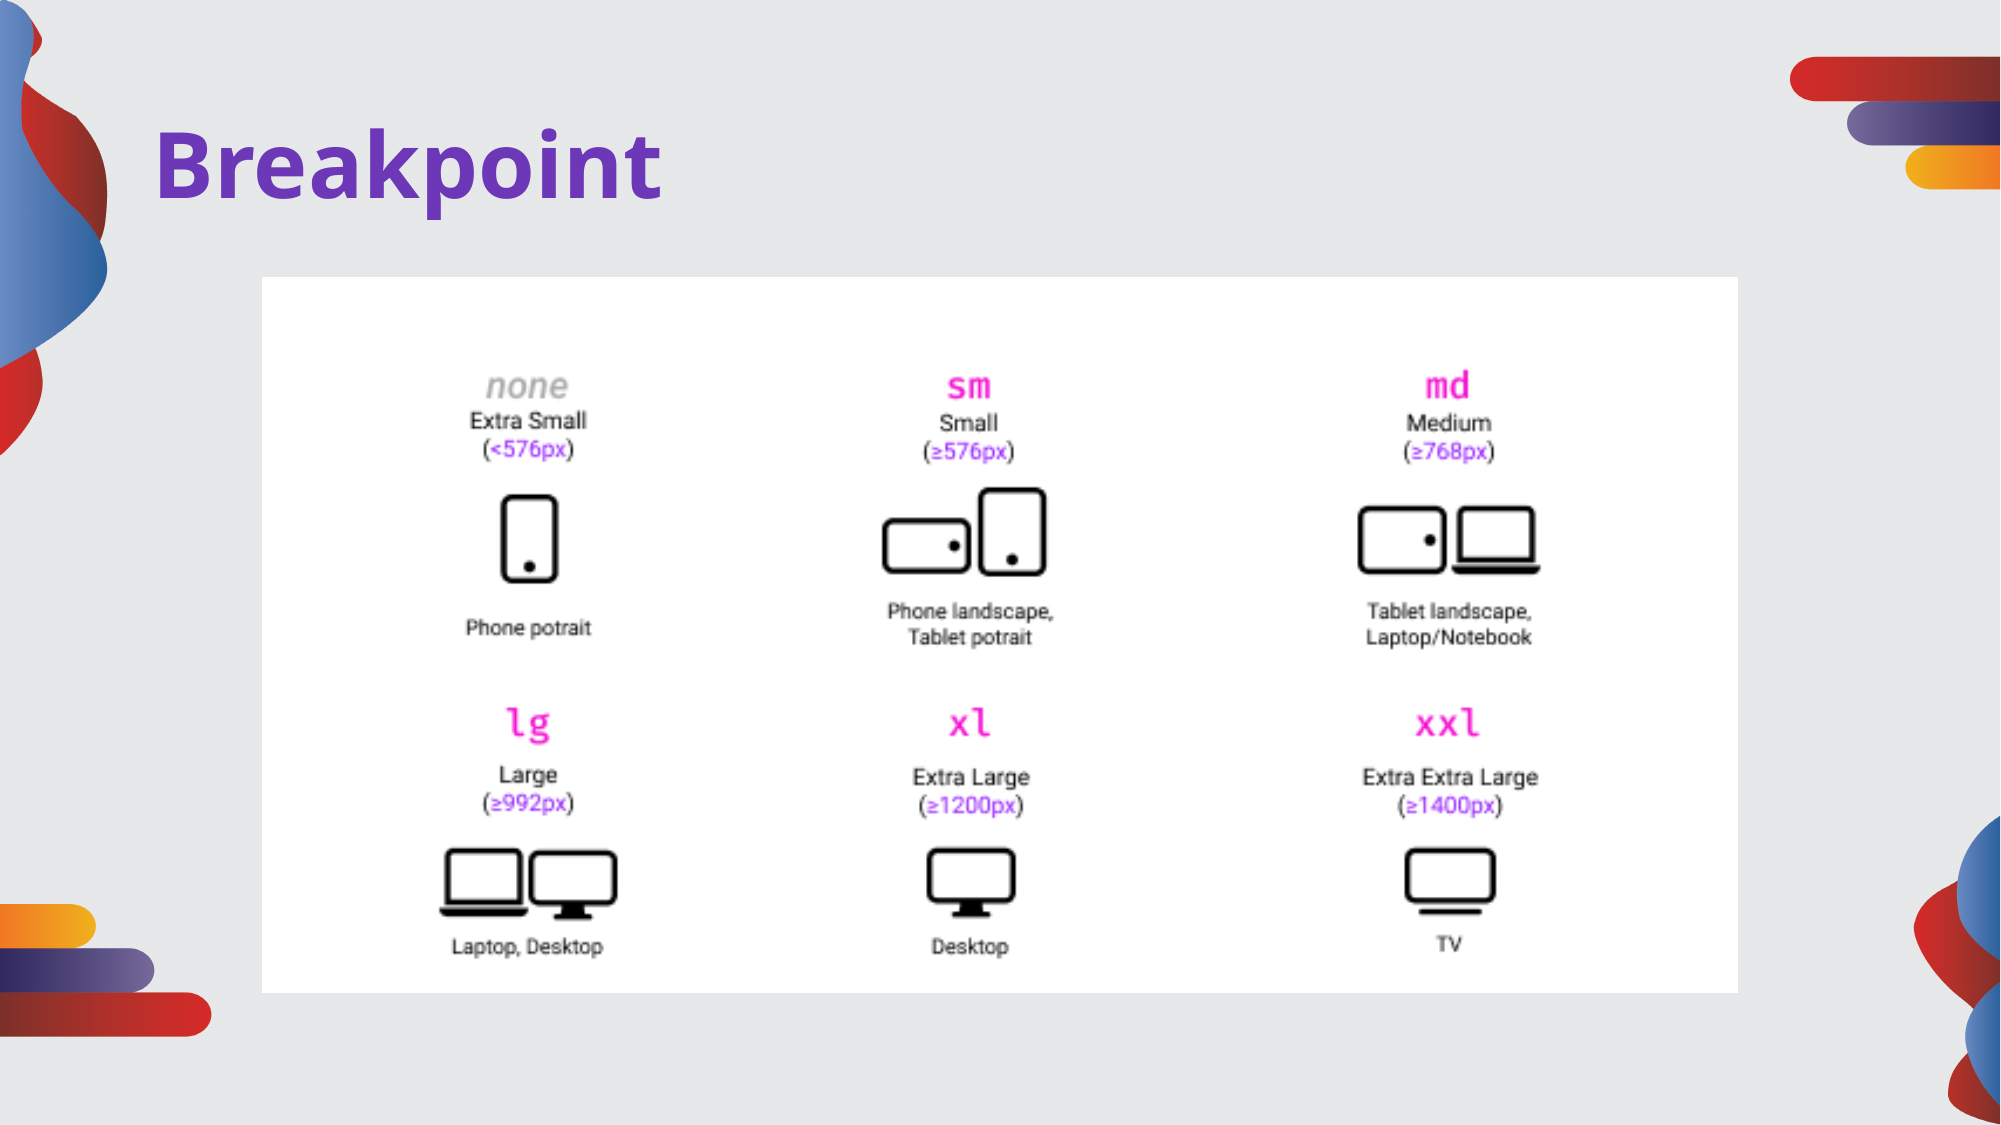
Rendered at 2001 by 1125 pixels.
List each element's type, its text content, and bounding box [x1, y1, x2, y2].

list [261, 277, 1738, 993]
picture [0, 0, 2001, 1125]
title Breakpoint [137, 59, 1863, 278]
